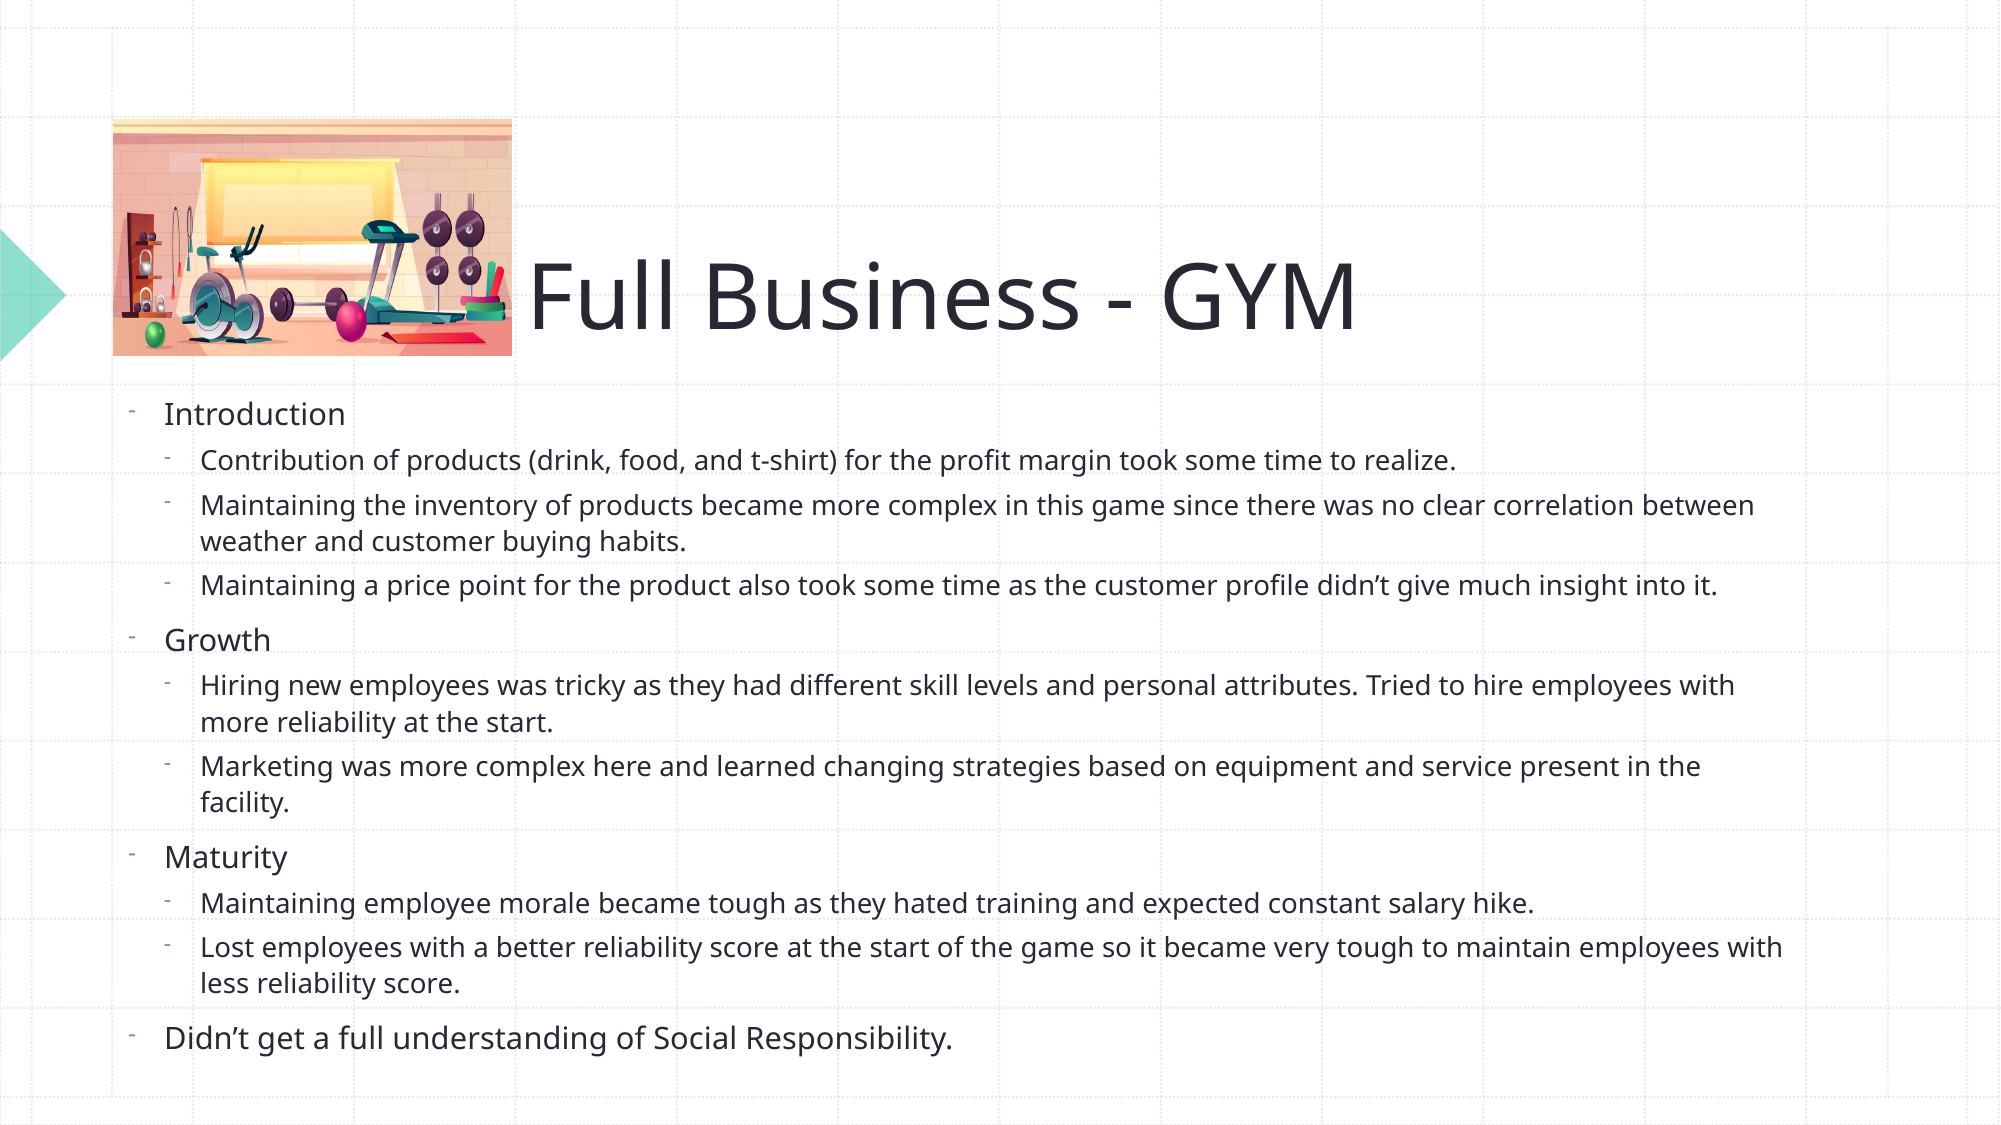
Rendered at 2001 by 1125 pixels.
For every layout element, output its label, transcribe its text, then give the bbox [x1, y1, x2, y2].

picture [113, 119, 512, 356]
title Full Business - GYM [512, 119, 1808, 356]
list Introduction Contribution of products (drink, food, and t-shirt) for the profit margin took some time to realize. Maintaining the inventory of products became more complex in this game since there was no clear correlation between weather and customer buying habits. Maintaining a price point for the product also took some time as the customer profile didn’t give much insight into it. Growth Hiring new employees was tricky as they had different skill levels and personal attributes. Tried to hire employees with more reliability at the start. Marketing was more complex here and learned changing strategies based on equipment and service present in the facility. Maturity Maintaining employee morale became tough as they hated training and expected constant salary hike. Lost employees with a better reliability score at the start of the game so it became very tough to maintain employees with less reliability score. Didn’t get a full understanding of Social Responsibility. [113, 383, 1808, 1070]
